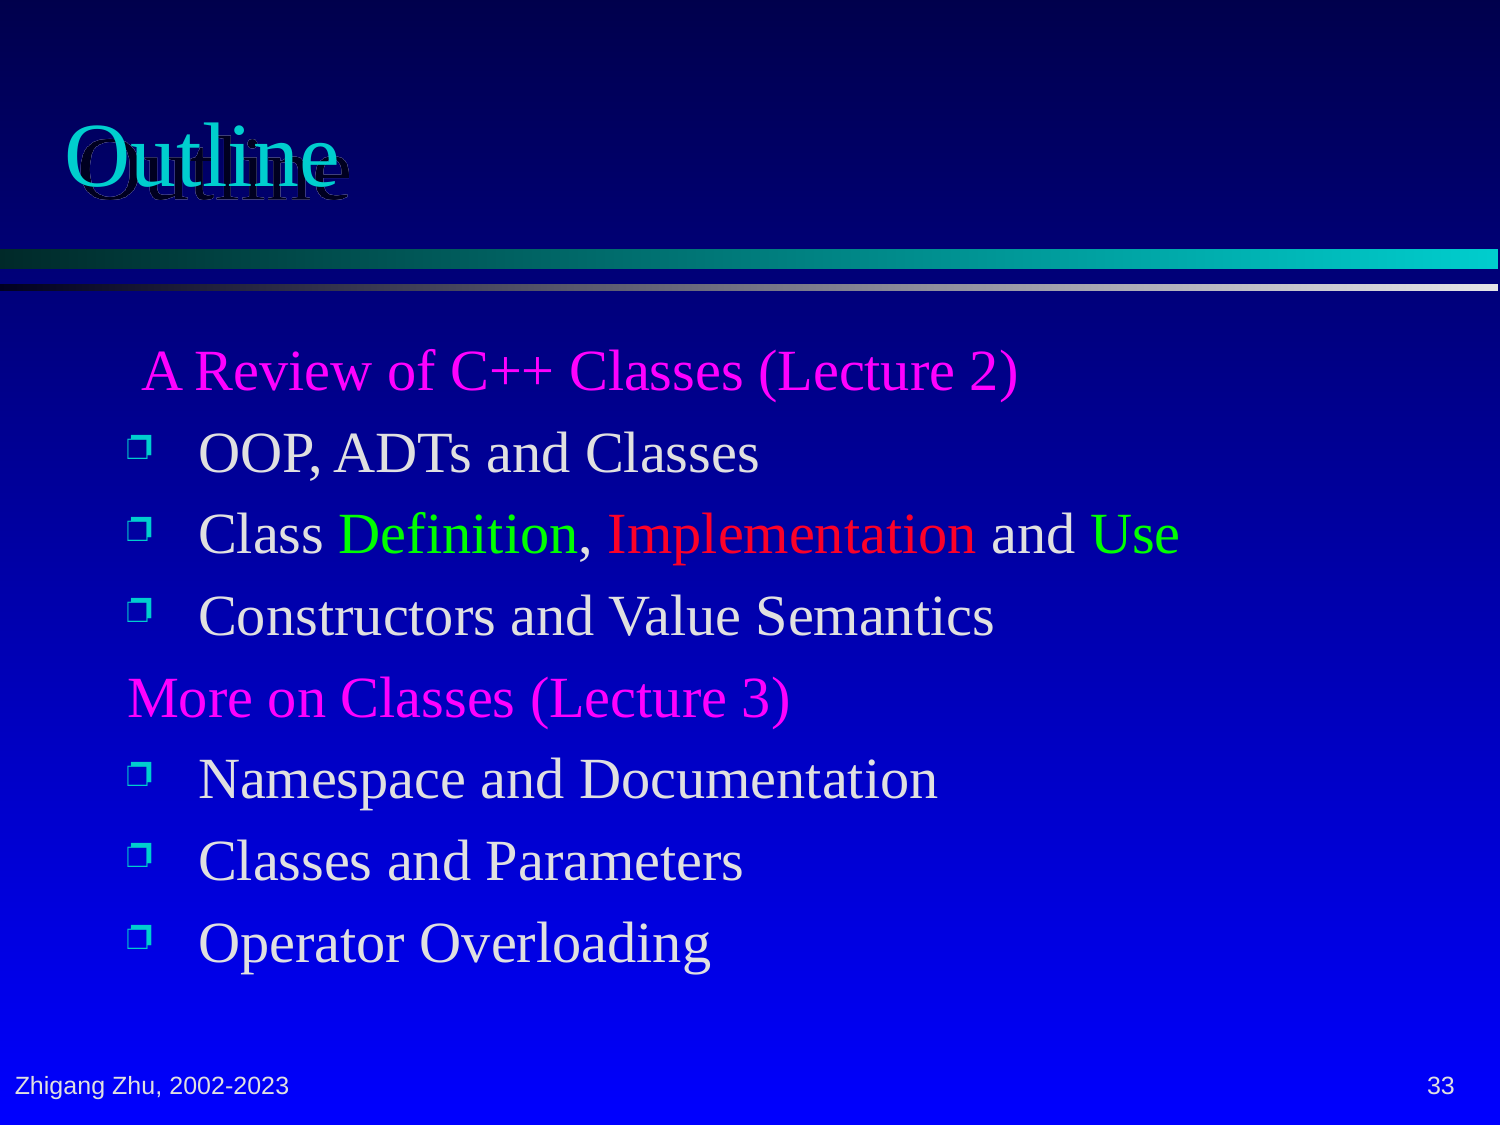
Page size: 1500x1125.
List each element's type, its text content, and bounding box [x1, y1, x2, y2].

list A Review of C++ Classes (Lecture 2) OOP, ADTs and Classes Class Definition, Implementation and Use Constructors and Value Semantics More on Classes (Lecture 3) Namespace and Documentation Classes and Parameters Operator Overloading [111, 324, 1388, 1001]
title Outline [49, 55, 1326, 245]
